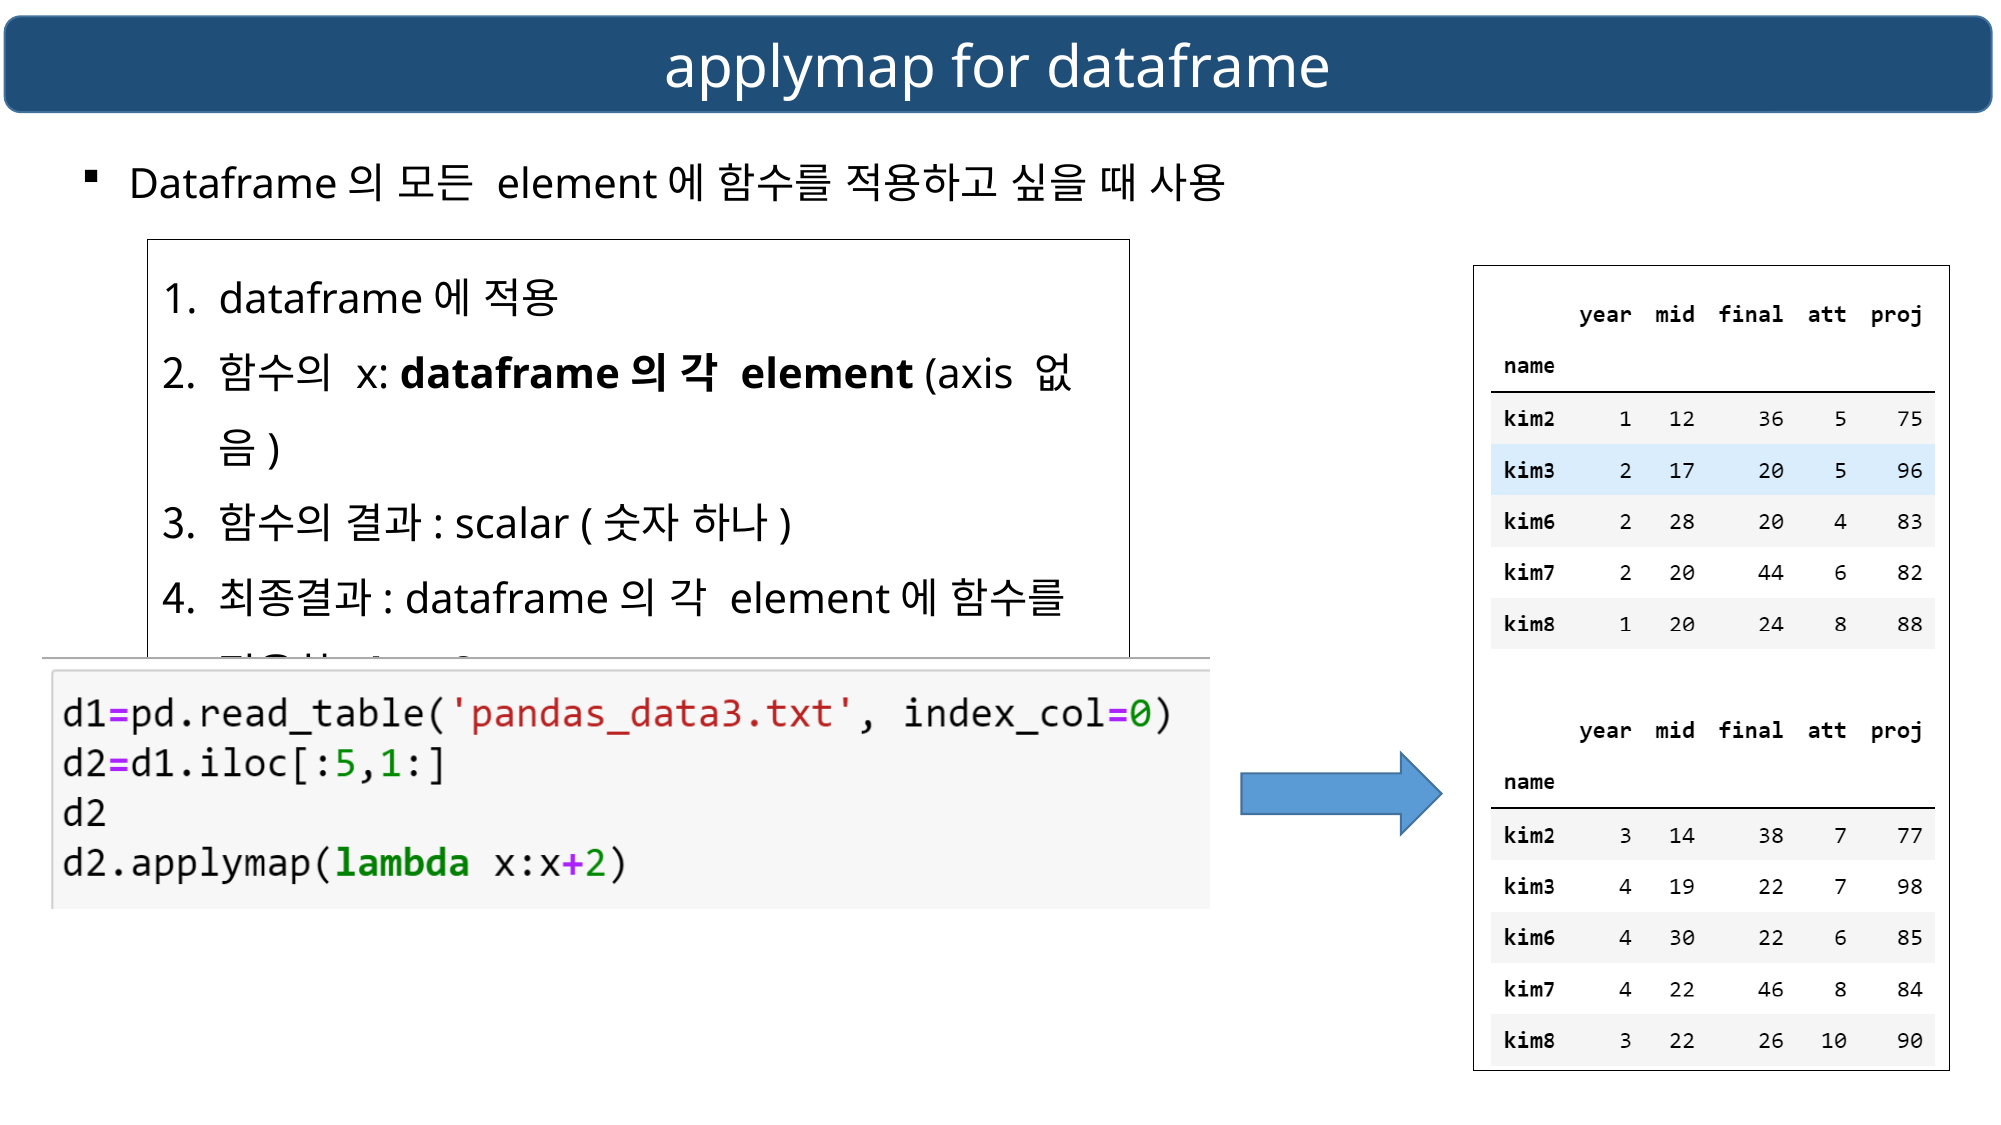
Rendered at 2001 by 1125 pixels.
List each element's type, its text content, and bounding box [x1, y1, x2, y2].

text_box [1240, 750, 1443, 837]
picture [1473, 265, 1950, 1070]
text_box applymap for dataframe [3, 15, 1993, 114]
text_box Dataframe의 모든 element에 함수를 적용하고 싶을 때 사용 [66, 149, 1242, 214]
text_box dataframe에 적용 함수의 x: dataframe의 각 element (axis 없음) 함수의 결과: scalar (숫자 하나) 최종결과: dataframe의 각 element에 함수를 적용한 dataframe [147, 239, 1130, 657]
picture [42, 657, 1210, 909]
